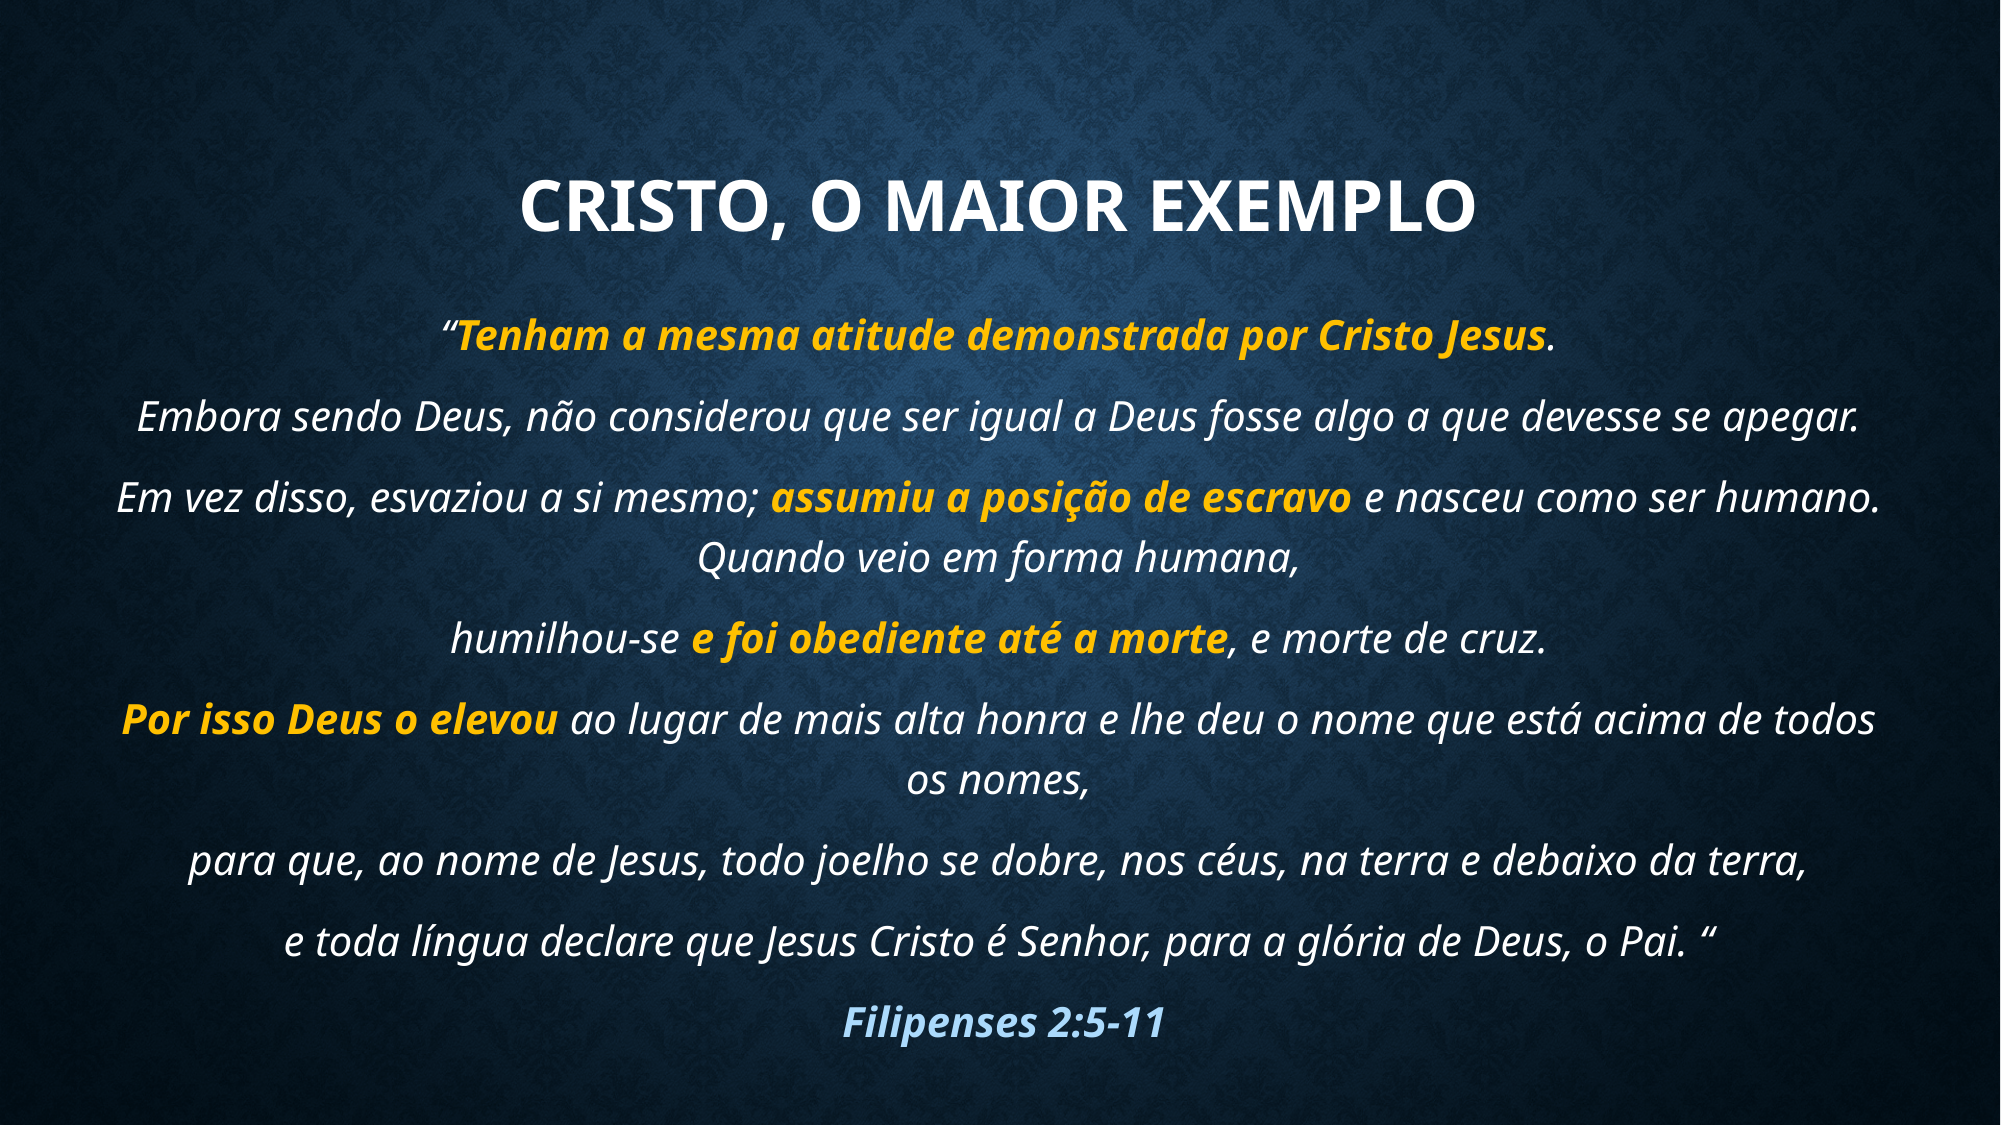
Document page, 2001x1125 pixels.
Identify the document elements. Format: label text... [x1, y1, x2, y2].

list “Tenham a mesma atitude demonstrada por Cristo Jesus. Embora sendo Deus, não considerou que ser igual a Deus fosse algo a que devesse se apegar. Em vez disso, esvaziou a si mesmo; assumiu a posição de escravo e nasceu como ser humano. Quando veio em forma humana, humilhou-se e foi obediente até a morte, e morte de cruz. Por isso Deus o elevou ao lugar de mais alta honra e lhe deu o nome que está acima de todos os nomes, para que, ao nome de Jesus, todo joelho se dobre, nos céus, na terra e debaixo da terra, e toda língua declare que Jesus Cristo é Senhor, para a glória de Deus, o Pai. “ Filipenses 2:5-11 [96, 291, 1903, 1089]
title Cristo, o maior exemplo [149, 99, 1849, 291]
